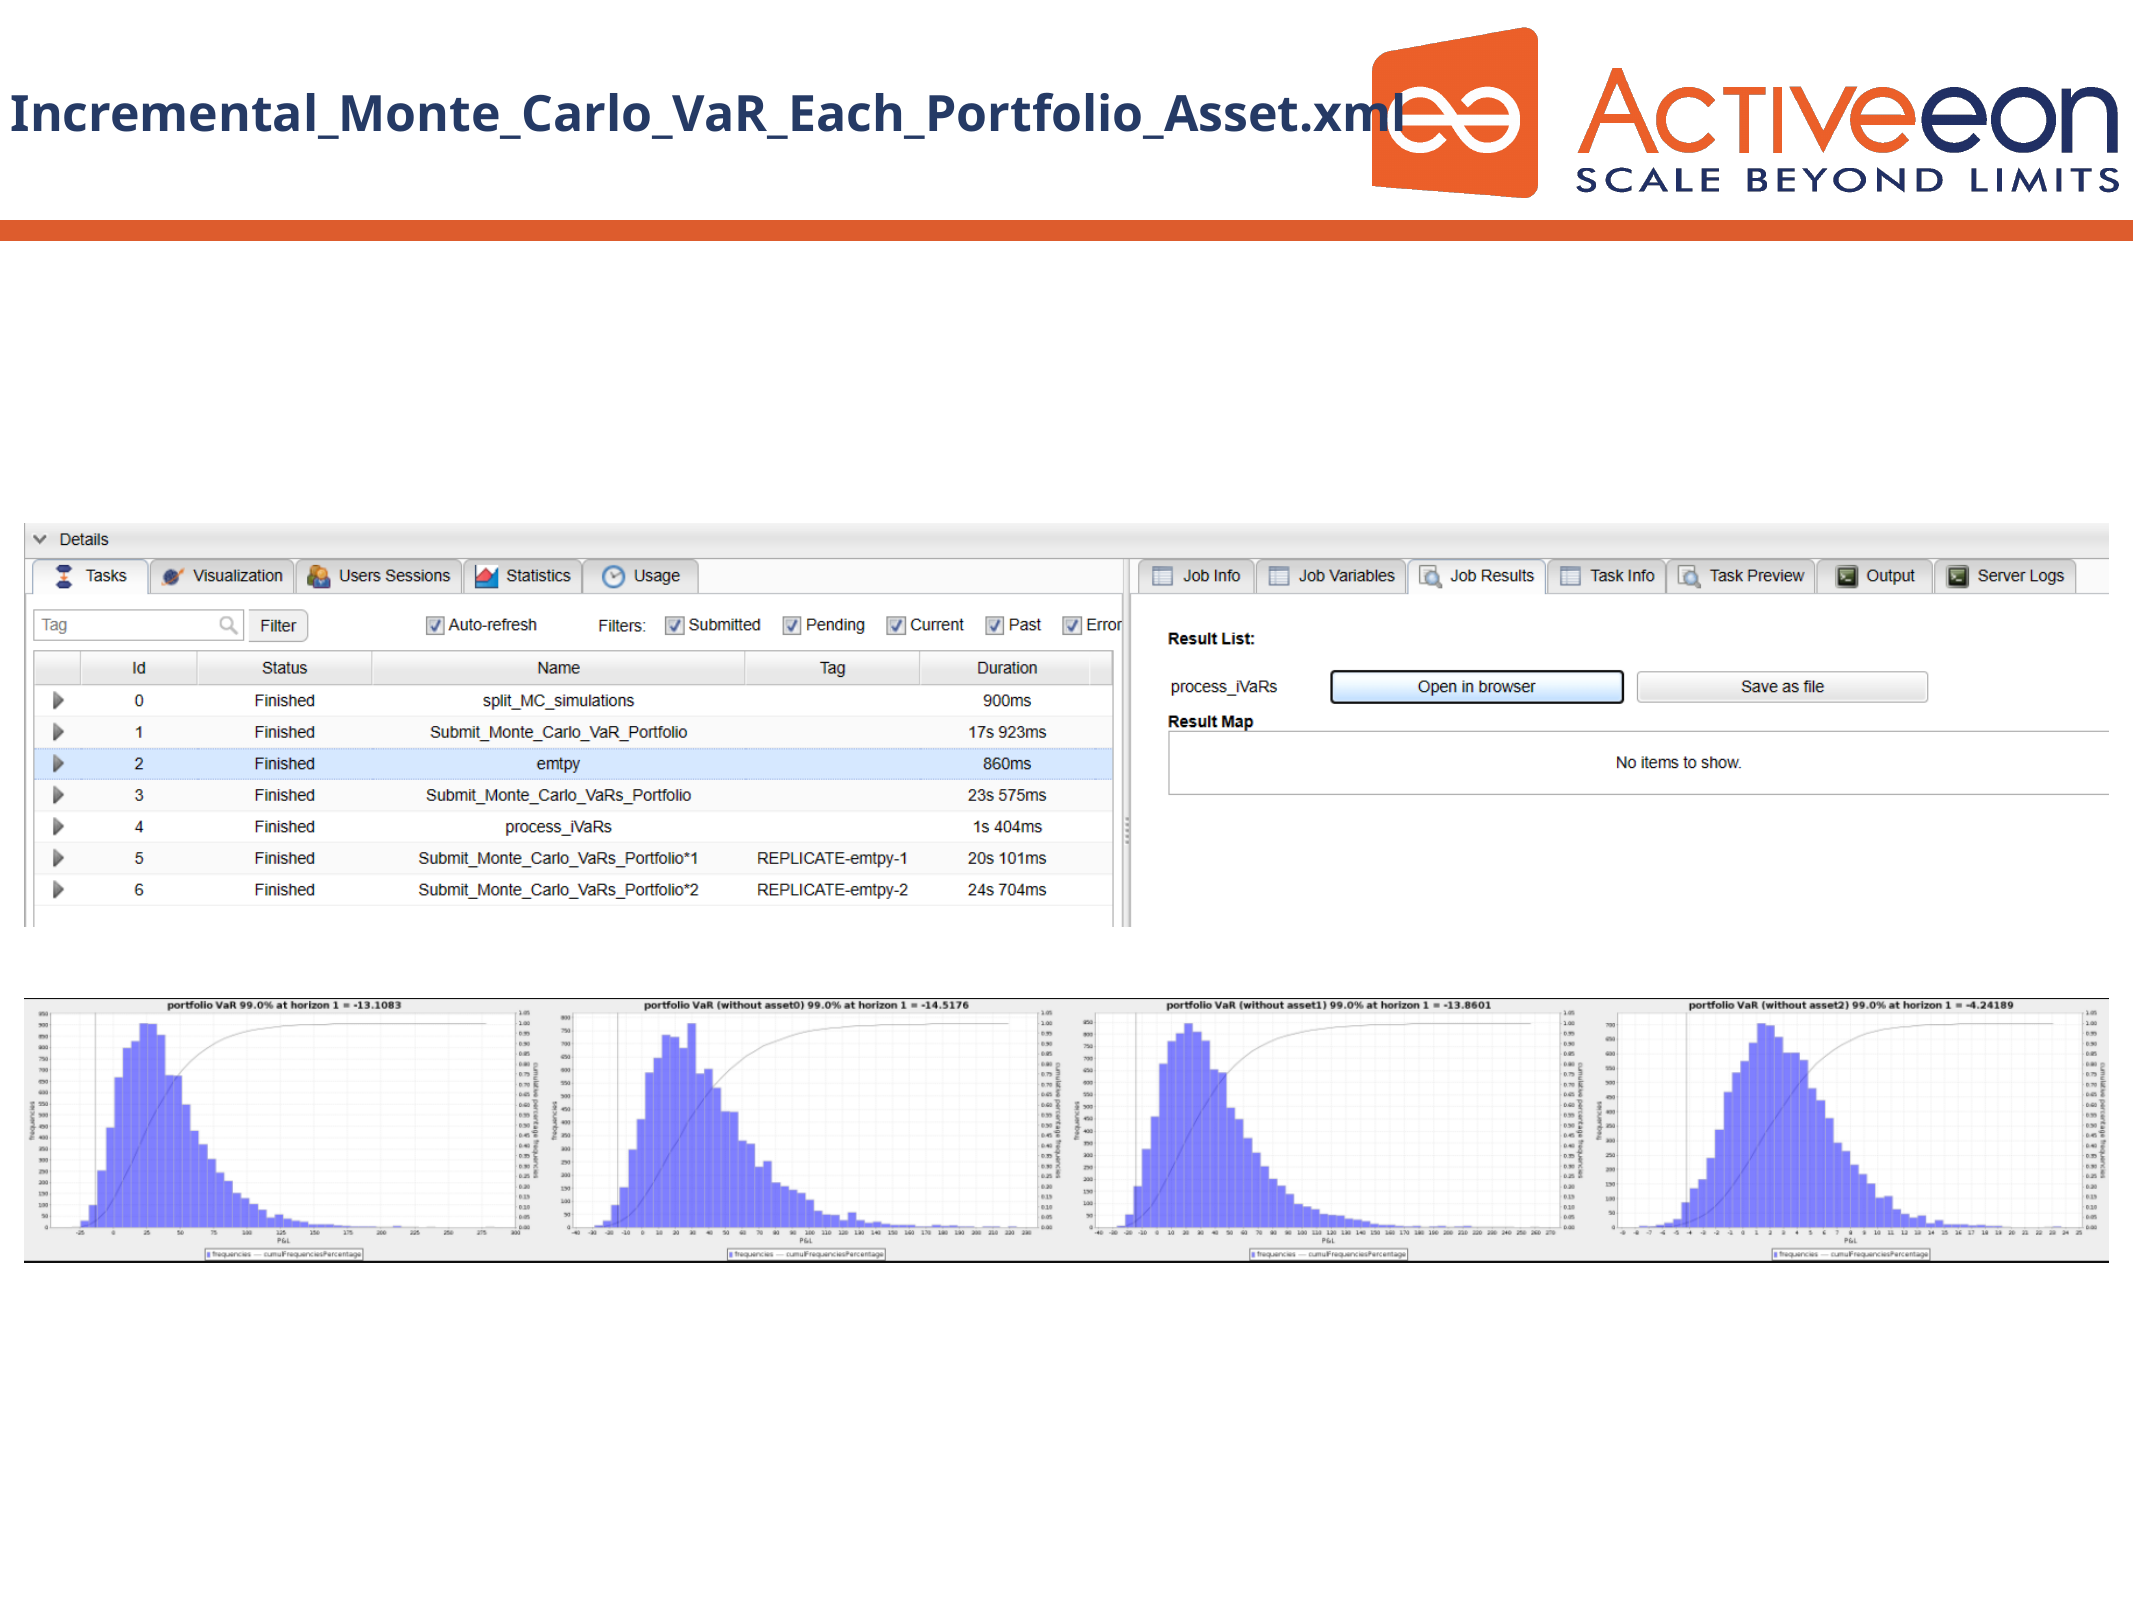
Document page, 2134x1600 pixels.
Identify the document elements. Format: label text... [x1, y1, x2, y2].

picture [24, 997, 2109, 1263]
title Incremental_Monte_Carlo_VaR_Each_Portfolio_Asset.xml [0, 71, 1442, 224]
picture [1355, 4, 2133, 217]
picture [24, 523, 2109, 927]
